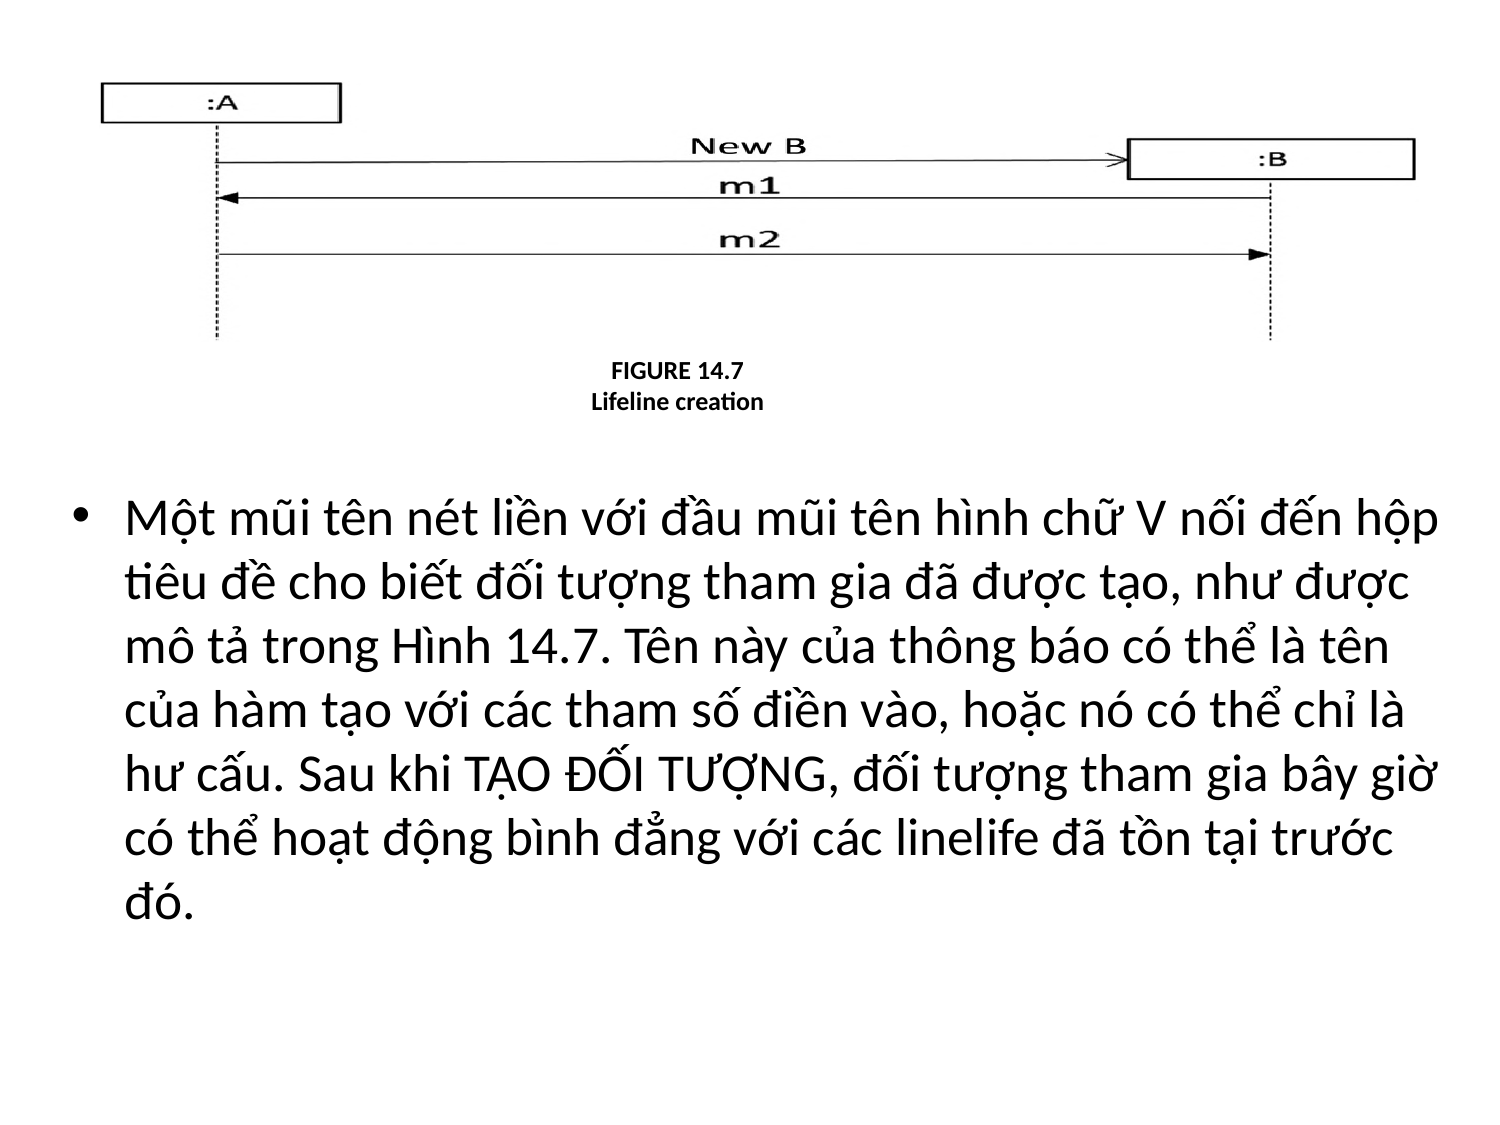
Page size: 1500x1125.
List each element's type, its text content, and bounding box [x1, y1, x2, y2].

list Một mũi tên nét liền với đầu mũi tên hình chữ V nối đến hộp tiêu đề cho biết đối tượng tham gia đã được tạo, như được mô tả trong Hình 14.7. Tên này của thông báo có thể là tên của hàm tạo với các tham số điền vào, hoặc nó có thể chỉ là hư cấu. Sau khi TẠO ĐỐI TƯỢNG, đối tượng tham gia bây giờ có thể hoạt động bình đẳng với các linelife đã tồn tại trước đó. [56, 474, 1477, 941]
picture [99, 81, 1419, 342]
title FIGURE 14.7 Lifeline creation [144, 350, 1211, 424]
